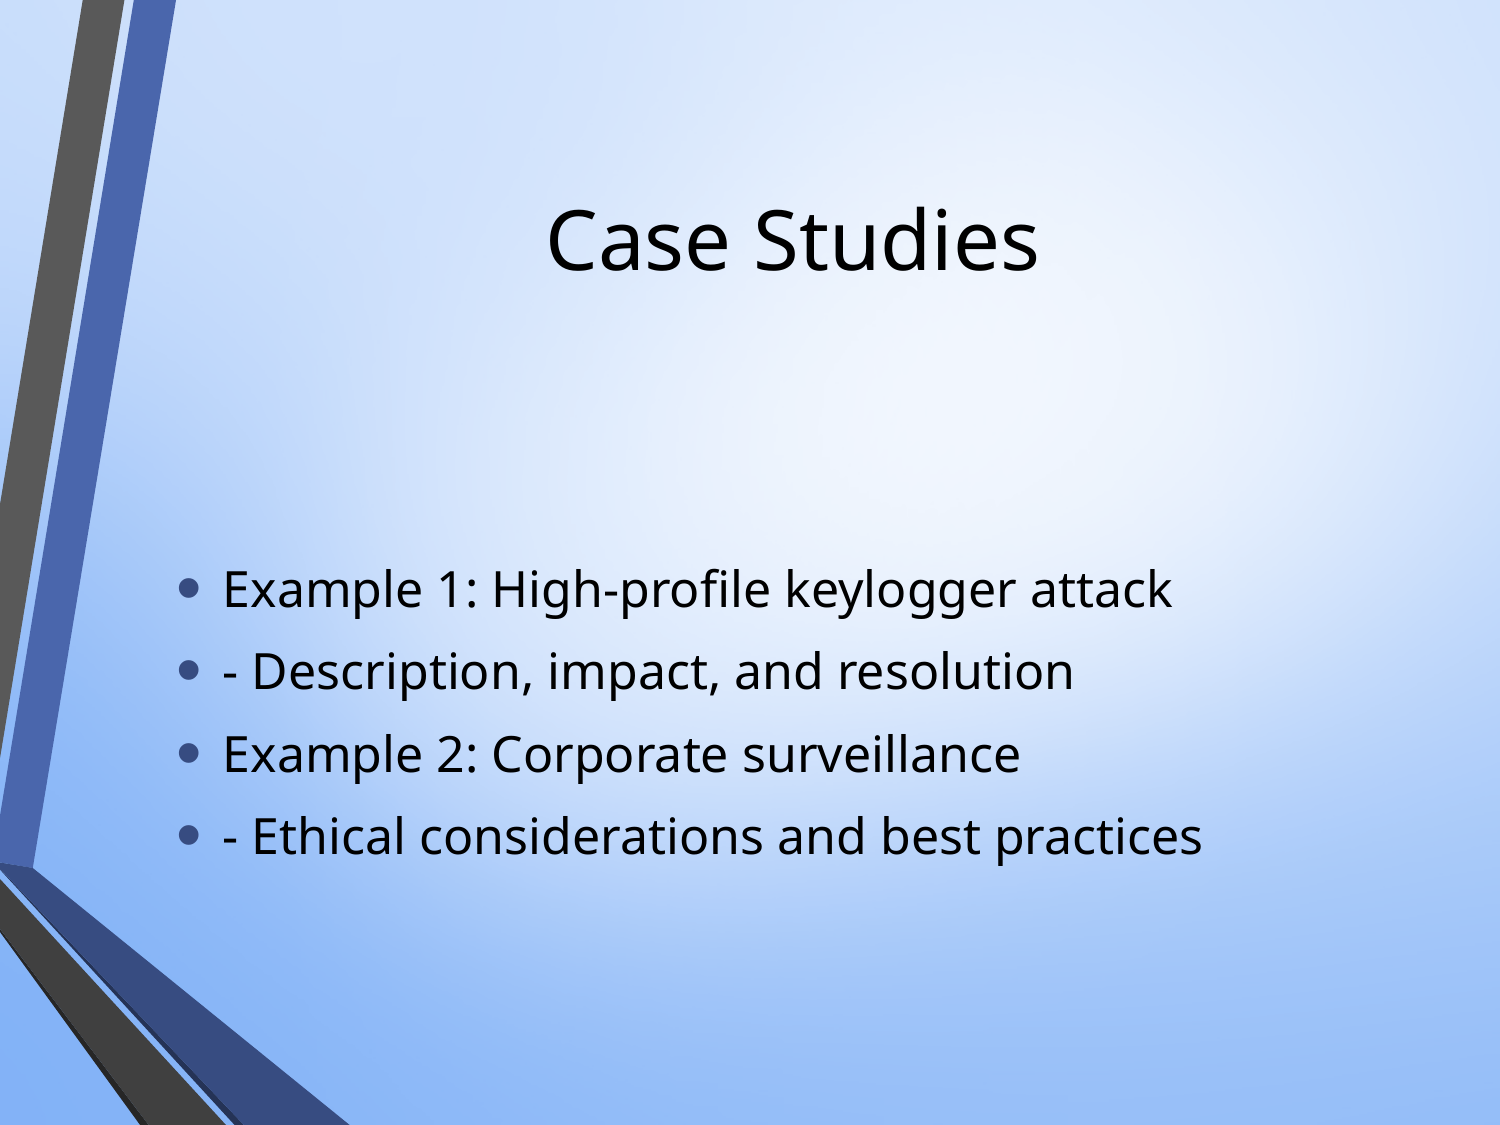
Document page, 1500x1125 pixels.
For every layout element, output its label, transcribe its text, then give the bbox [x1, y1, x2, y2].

title Case Studies [161, 75, 1425, 400]
list Example 1: High-profile keylogger attack - Description, impact, and resolution Example 2: Corporate surveillance - Ethical considerations and best practices [161, 437, 1425, 985]
